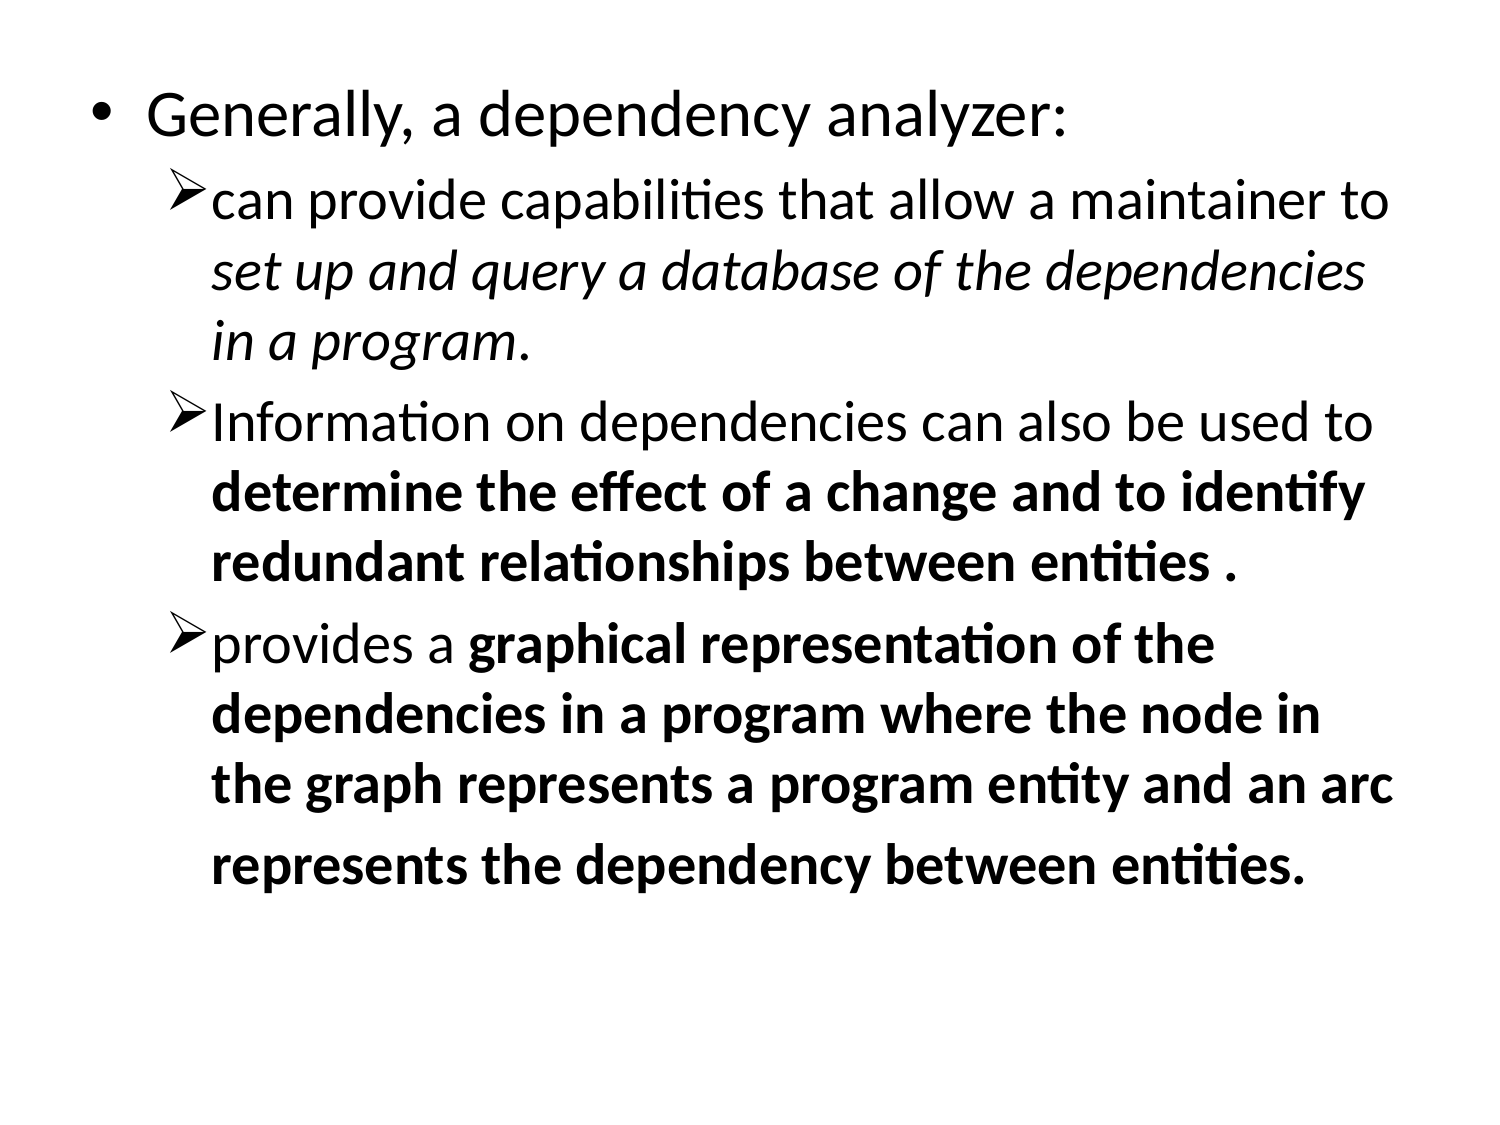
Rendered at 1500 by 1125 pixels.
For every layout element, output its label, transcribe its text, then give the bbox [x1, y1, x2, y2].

list Generally, a dependency analyzer: can provide capabilities that allow a maintainer to set up and query a database of the dependencies in a program. Information on dependencies can also be used to determine the effect of a change and to identify redundant relationships between entities . provides a graphical representation of the dependencies in a program where the node in the graph represents a program entity and an arc represents the dependency between entities. [75, 62, 1425, 1005]
